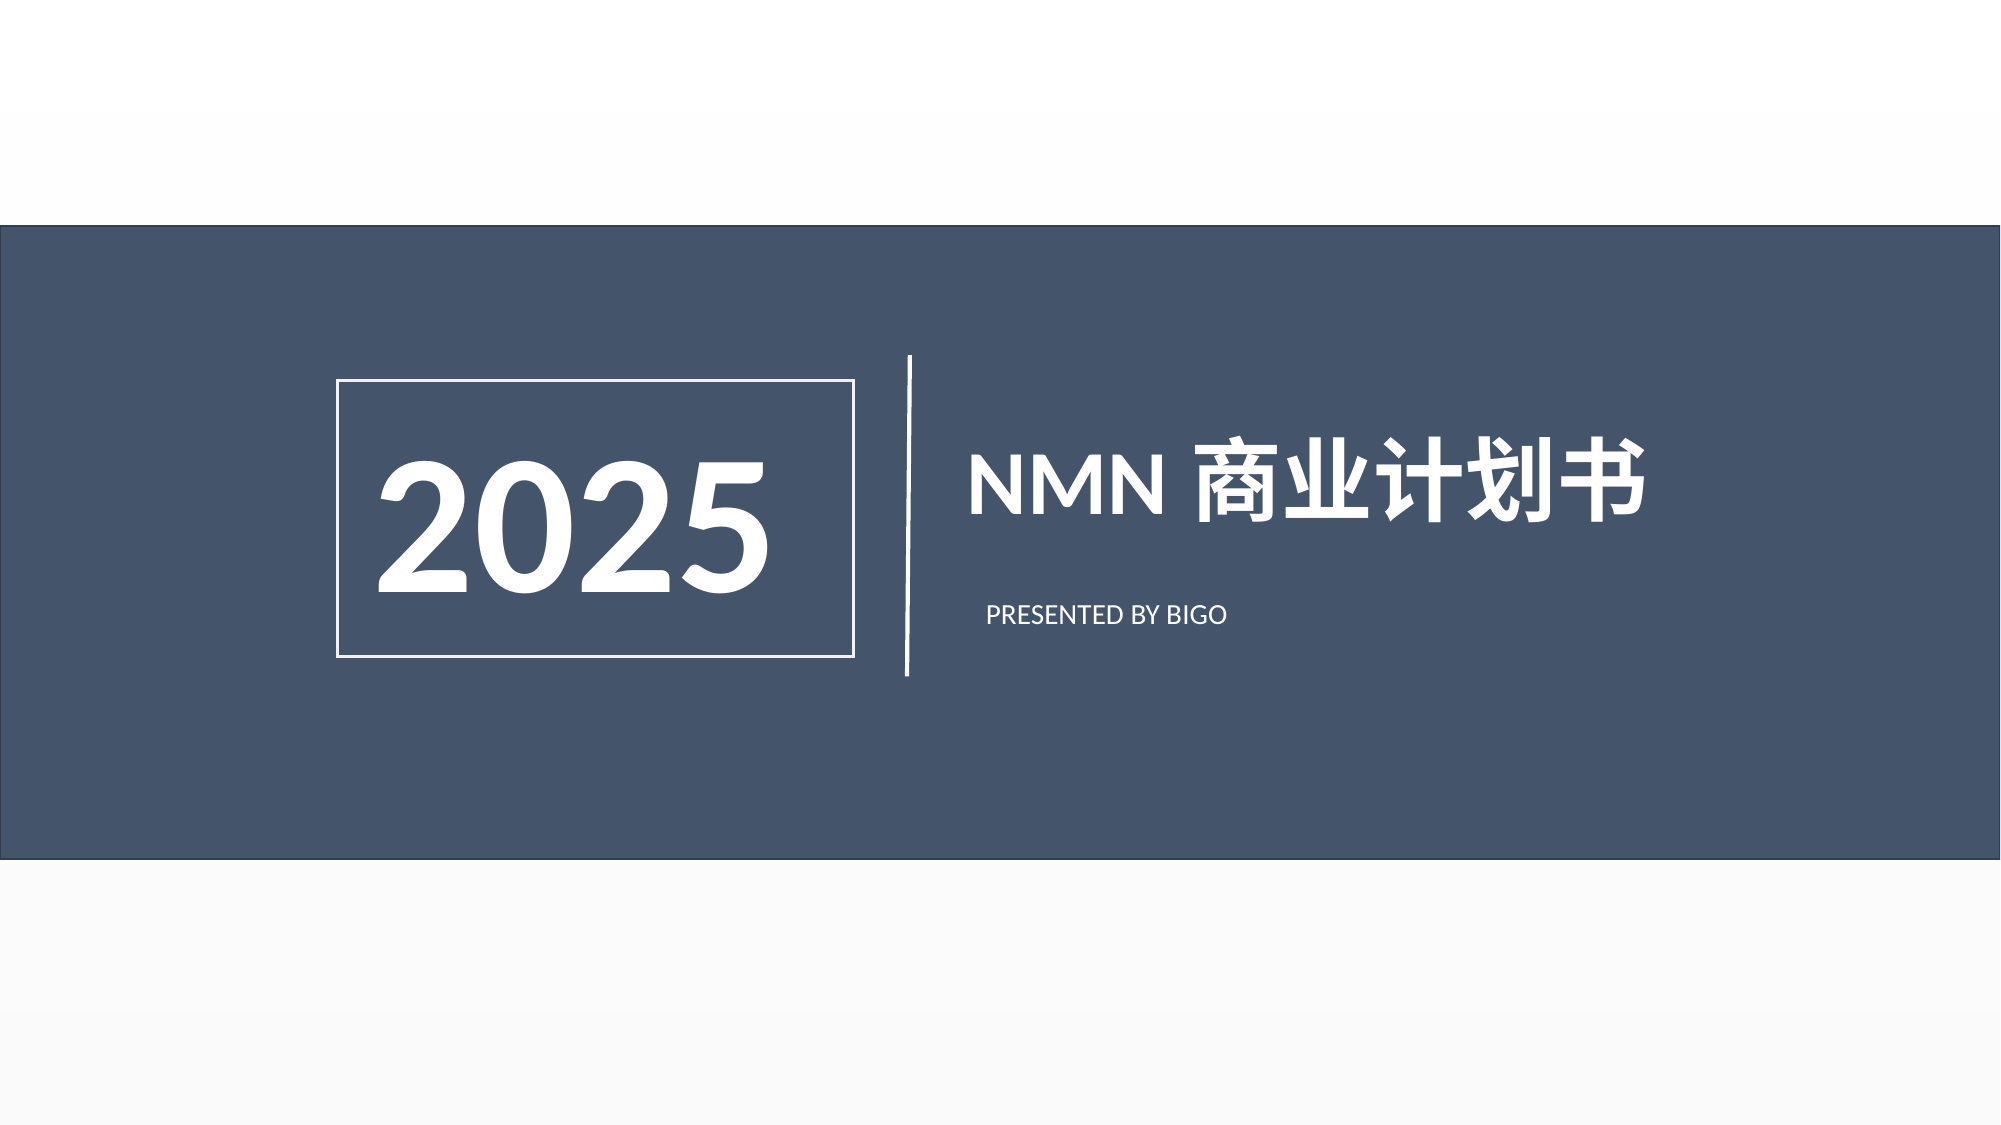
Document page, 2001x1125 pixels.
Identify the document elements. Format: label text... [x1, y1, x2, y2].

text_box PRESENTED BY BIGO [970, 587, 1243, 638]
text_box NMN商业计划书 [952, 415, 1804, 540]
text_box 2025 [358, 384, 1028, 640]
